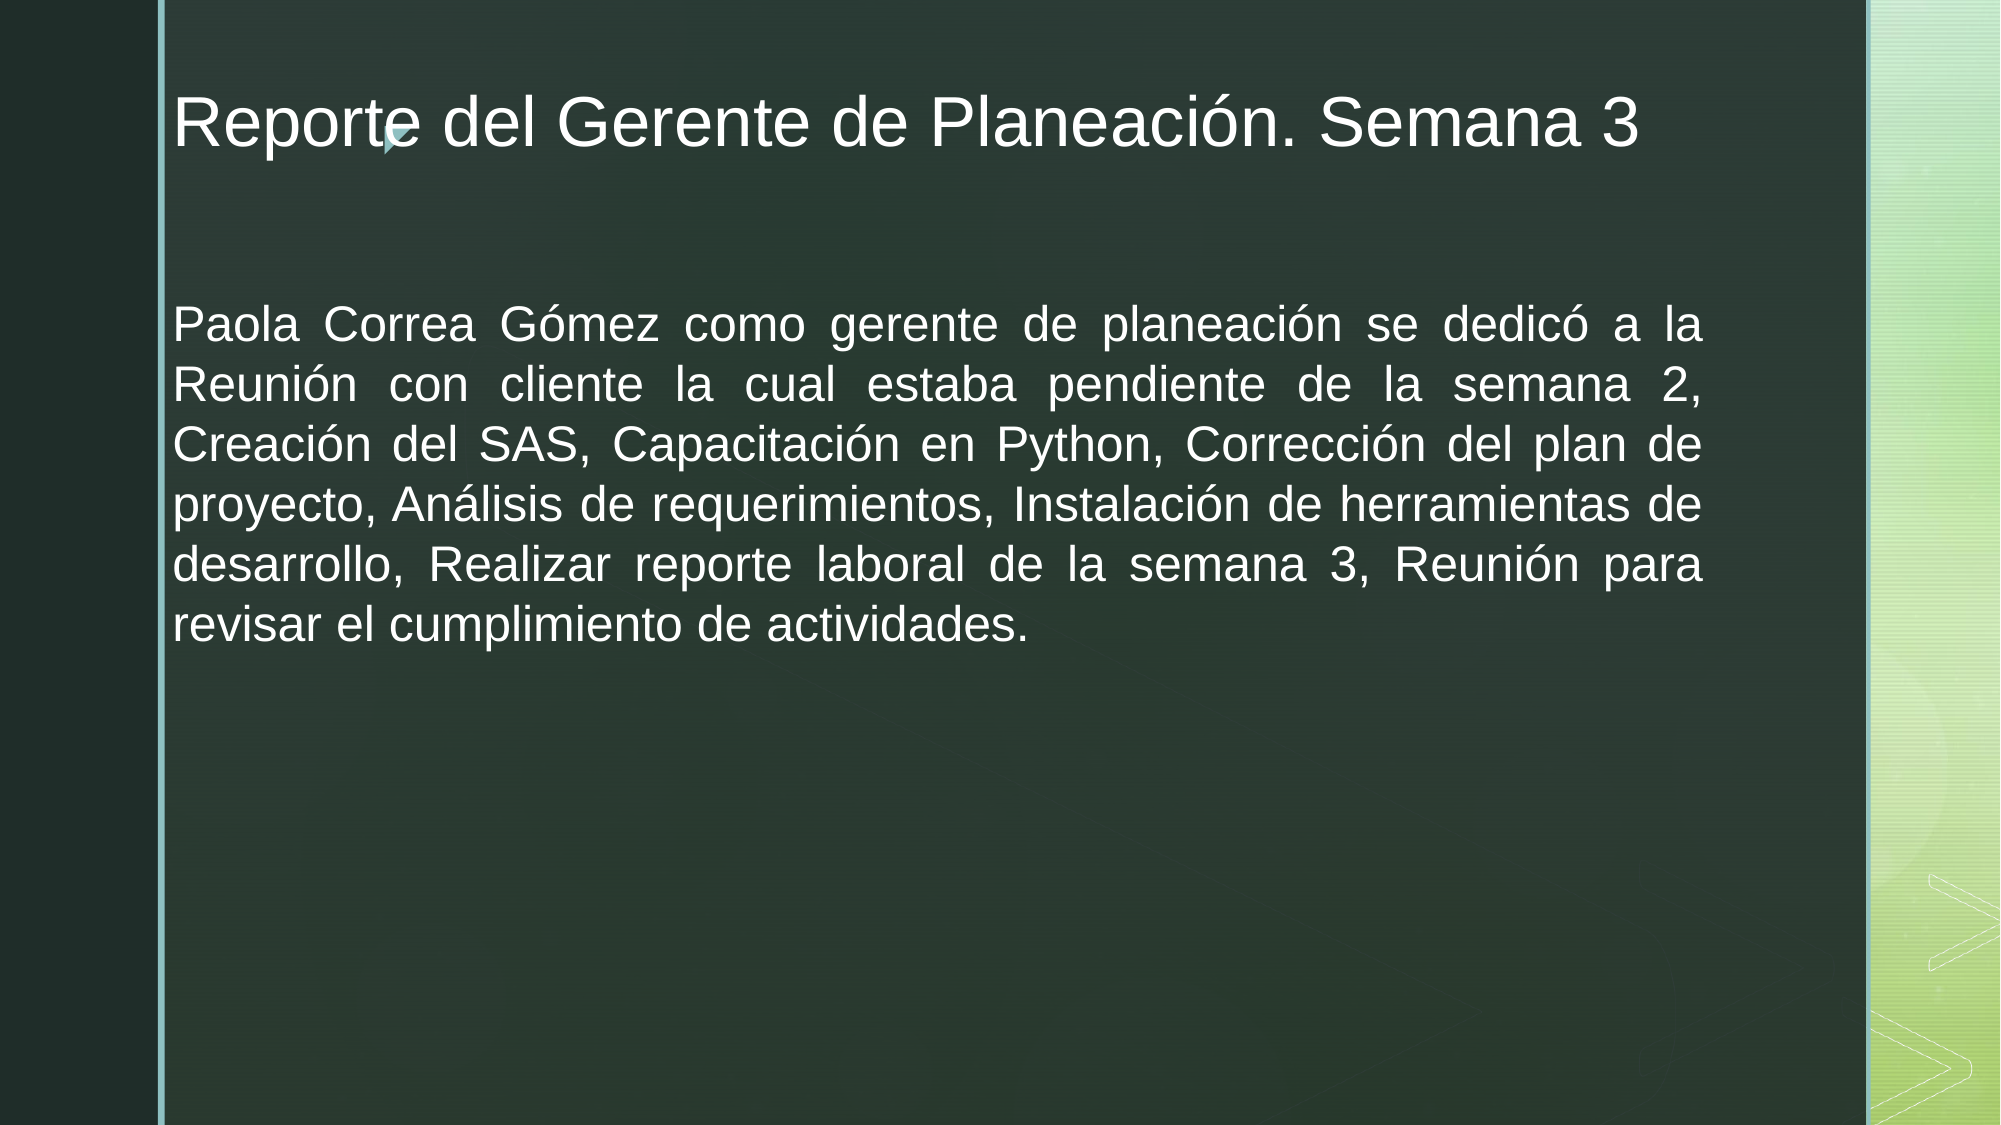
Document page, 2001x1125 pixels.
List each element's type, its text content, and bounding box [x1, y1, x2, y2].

picture [1871, 0, 2001, 1125]
text_box Paola Correa Gómez como gerente de planeación se dedicó a la Reunión con cliente la cual estaba pendiente de la semana 2, Creación del SAS, Capacitación en Python, Corrección del plan de proyecto, Análisis de requerimientos, Instalación de herramientas de desarrollo, Realizar reporte laboral de la semana 3, Reunión para revisar el cumplimiento de actividades. [157, 283, 1719, 719]
title Reporte del Gerente de Planeación. Semana 3 [157, 78, 1685, 255]
